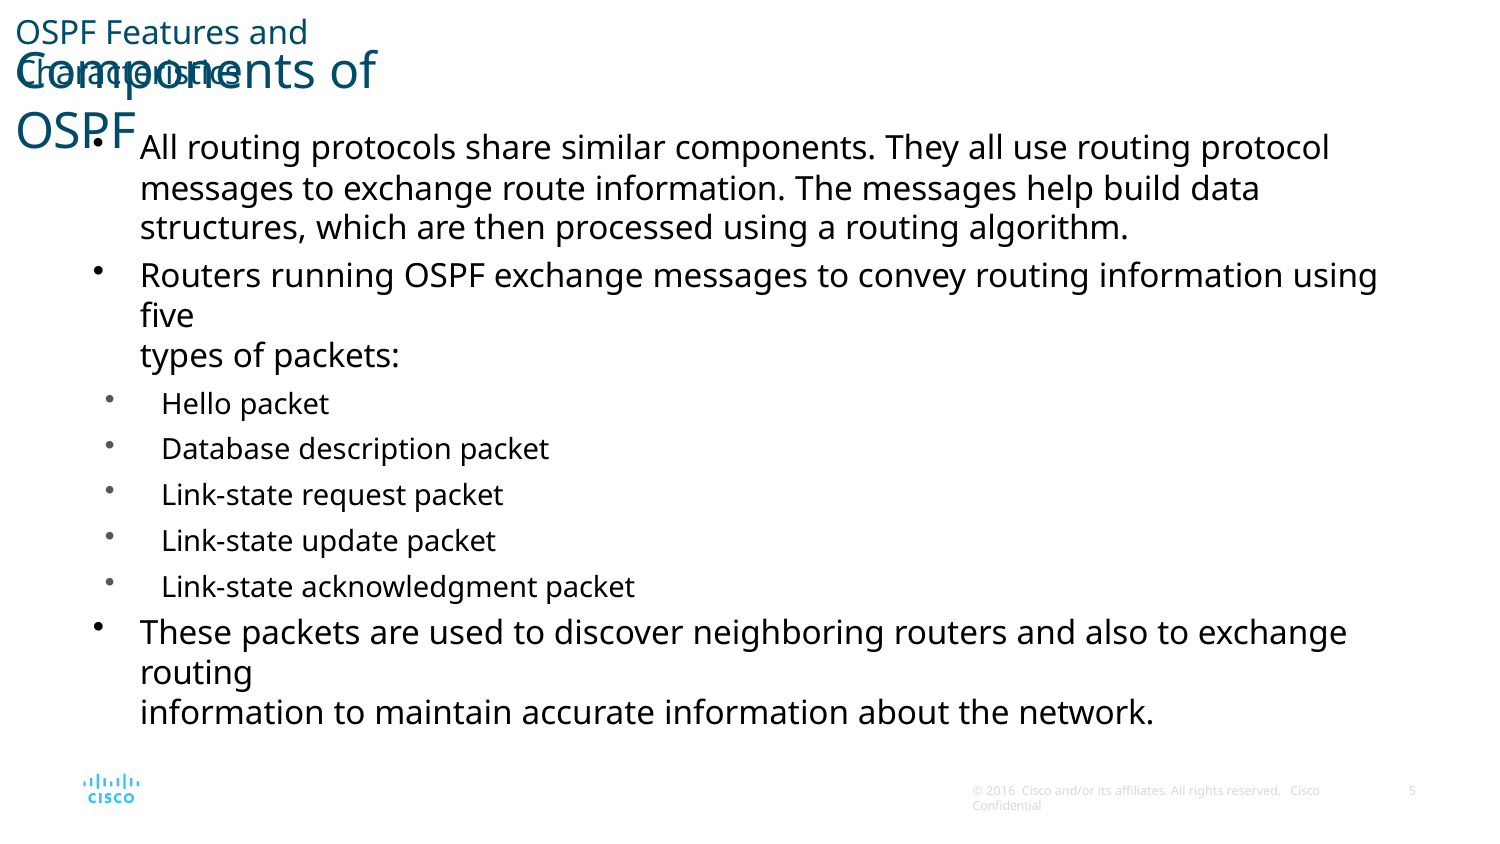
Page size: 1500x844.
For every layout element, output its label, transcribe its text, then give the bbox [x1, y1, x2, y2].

text_box OSPF Features and Characteristics [12, 9, 544, 91]
text_box All routing protocols share similar components. They all use routing protocol messages to exchange route information. The messages help build data structures, which are then processed using a routing algorithm. Routers running OSPF exchange messages to convey routing information using five types of packets: Hello packet Database description packet Link-state request packet Link-state update packet Link-state acknowledgment packet These packets are used to discover neighboring routers and also to exchange routing information to maintain accurate information about the network. [90, 124, 1421, 731]
footer © 2016 Cisco and/or its affiliates. All rights reserved. Cisco Confidential [970, 782, 1381, 844]
slide_number 10 [1402, 782, 1432, 844]
title Components of OSPF [12, 36, 507, 180]
